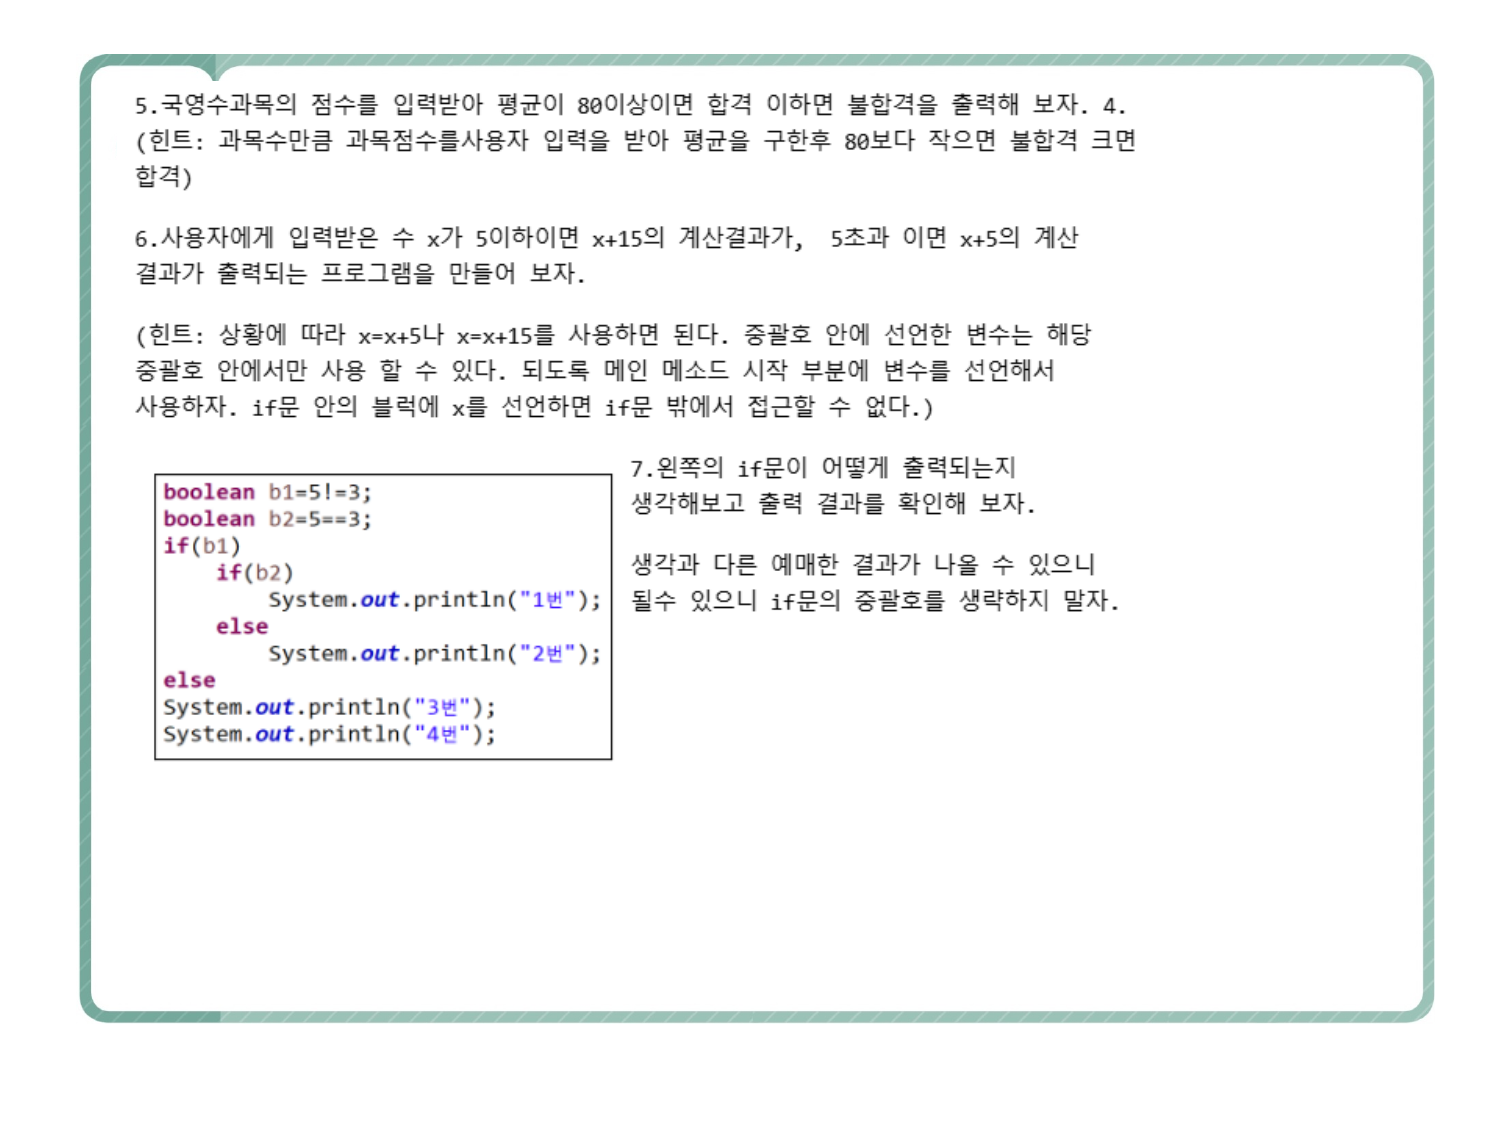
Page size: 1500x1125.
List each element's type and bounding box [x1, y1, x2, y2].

picture [76, 54, 1435, 1024]
